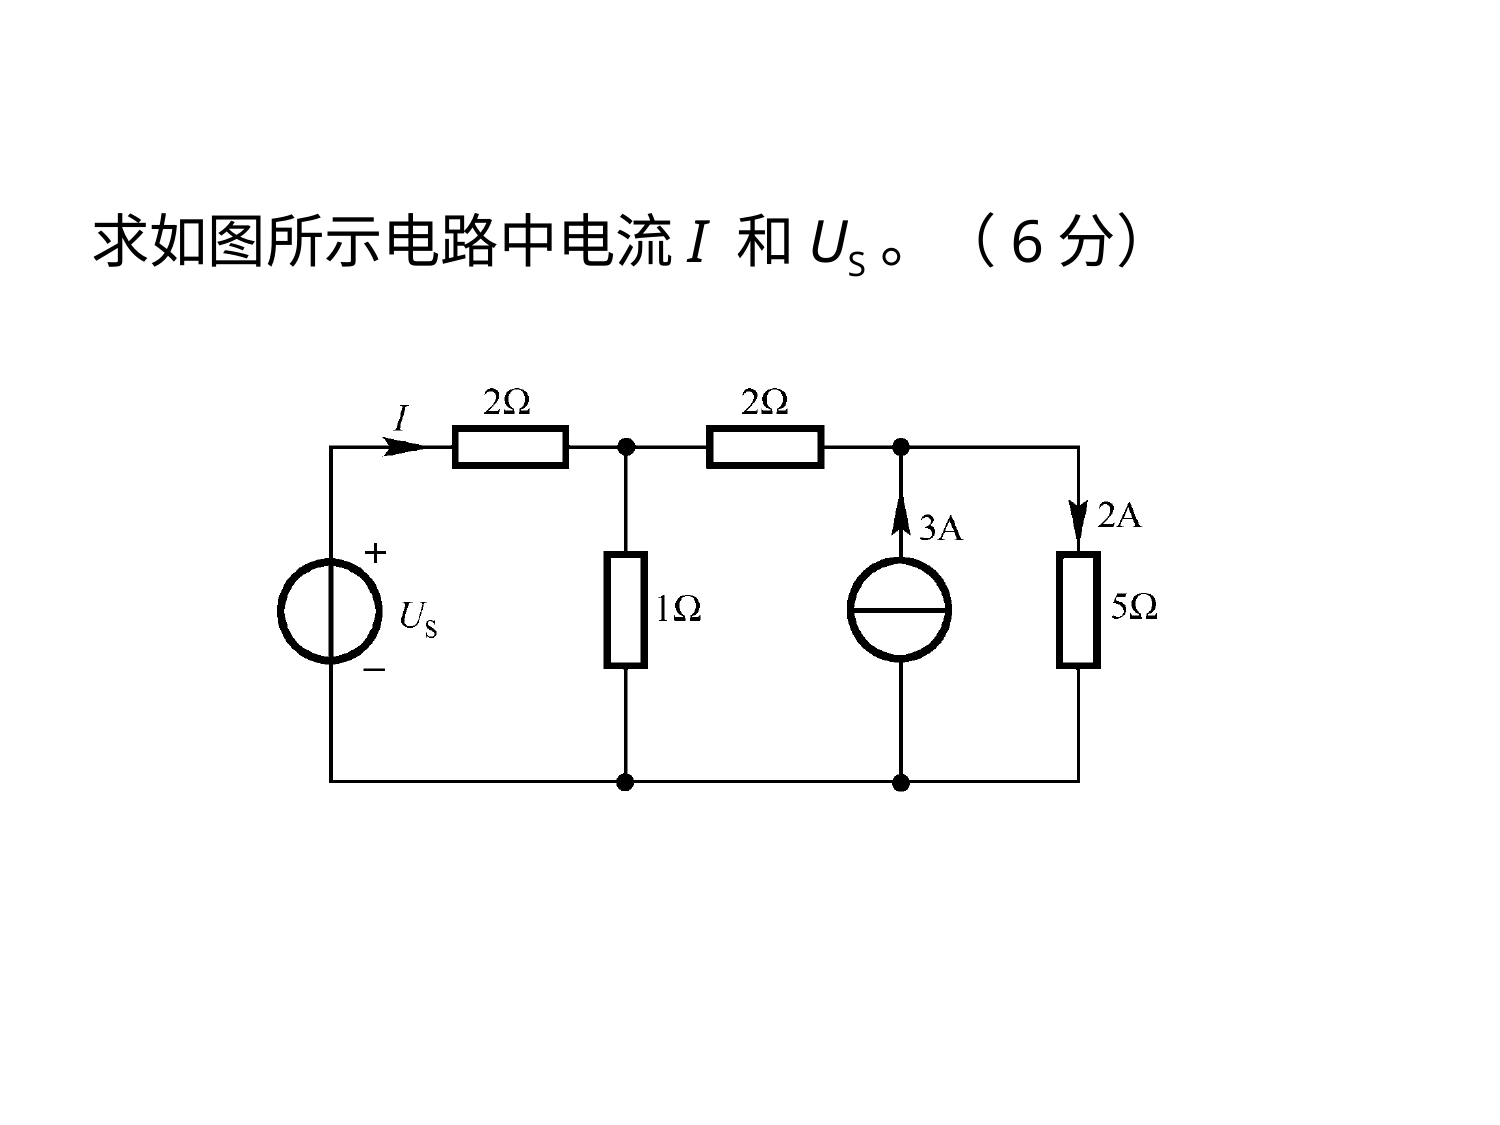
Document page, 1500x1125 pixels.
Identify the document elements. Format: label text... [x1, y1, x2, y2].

picture [266, 385, 1164, 798]
text_box 求如图所示电路中电流I 和US。（6分） [76, 148, 1388, 338]
